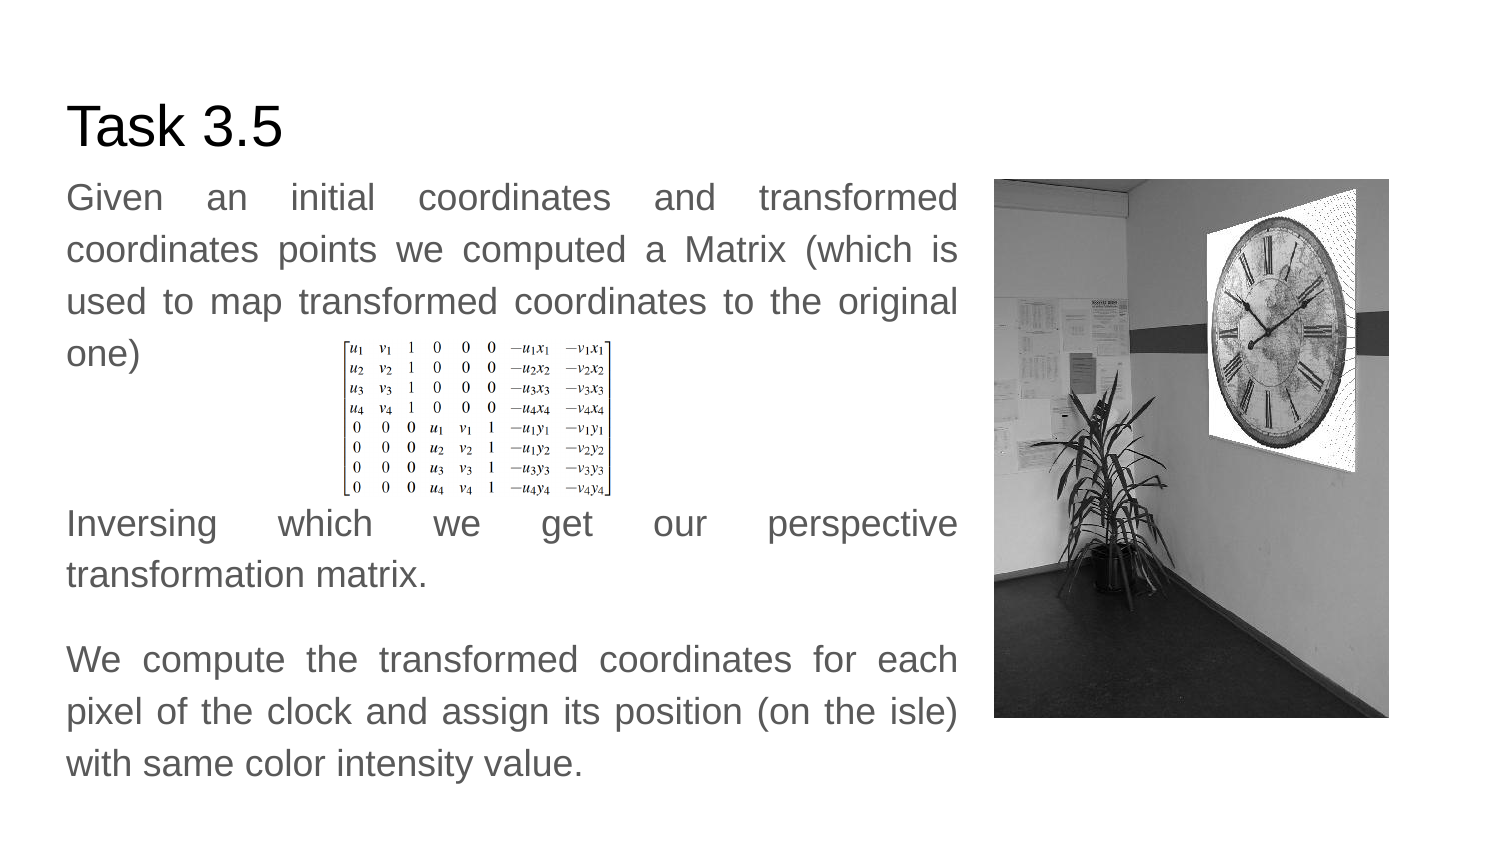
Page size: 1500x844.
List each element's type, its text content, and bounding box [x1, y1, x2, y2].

picture [993, 179, 1390, 719]
list Given an initial coordinates and transformed coordinates points we computed a Matrix (which is used to map transformed coordinates to the original one) Inversing which we get our perspective transformation matrix. We compute the transformed coordinates for each pixel of the clock and assign its position (on the isle) with same color intensity value. [51, 151, 974, 712]
title Task 3.5 [51, 72, 1449, 167]
picture [340, 338, 613, 497]
